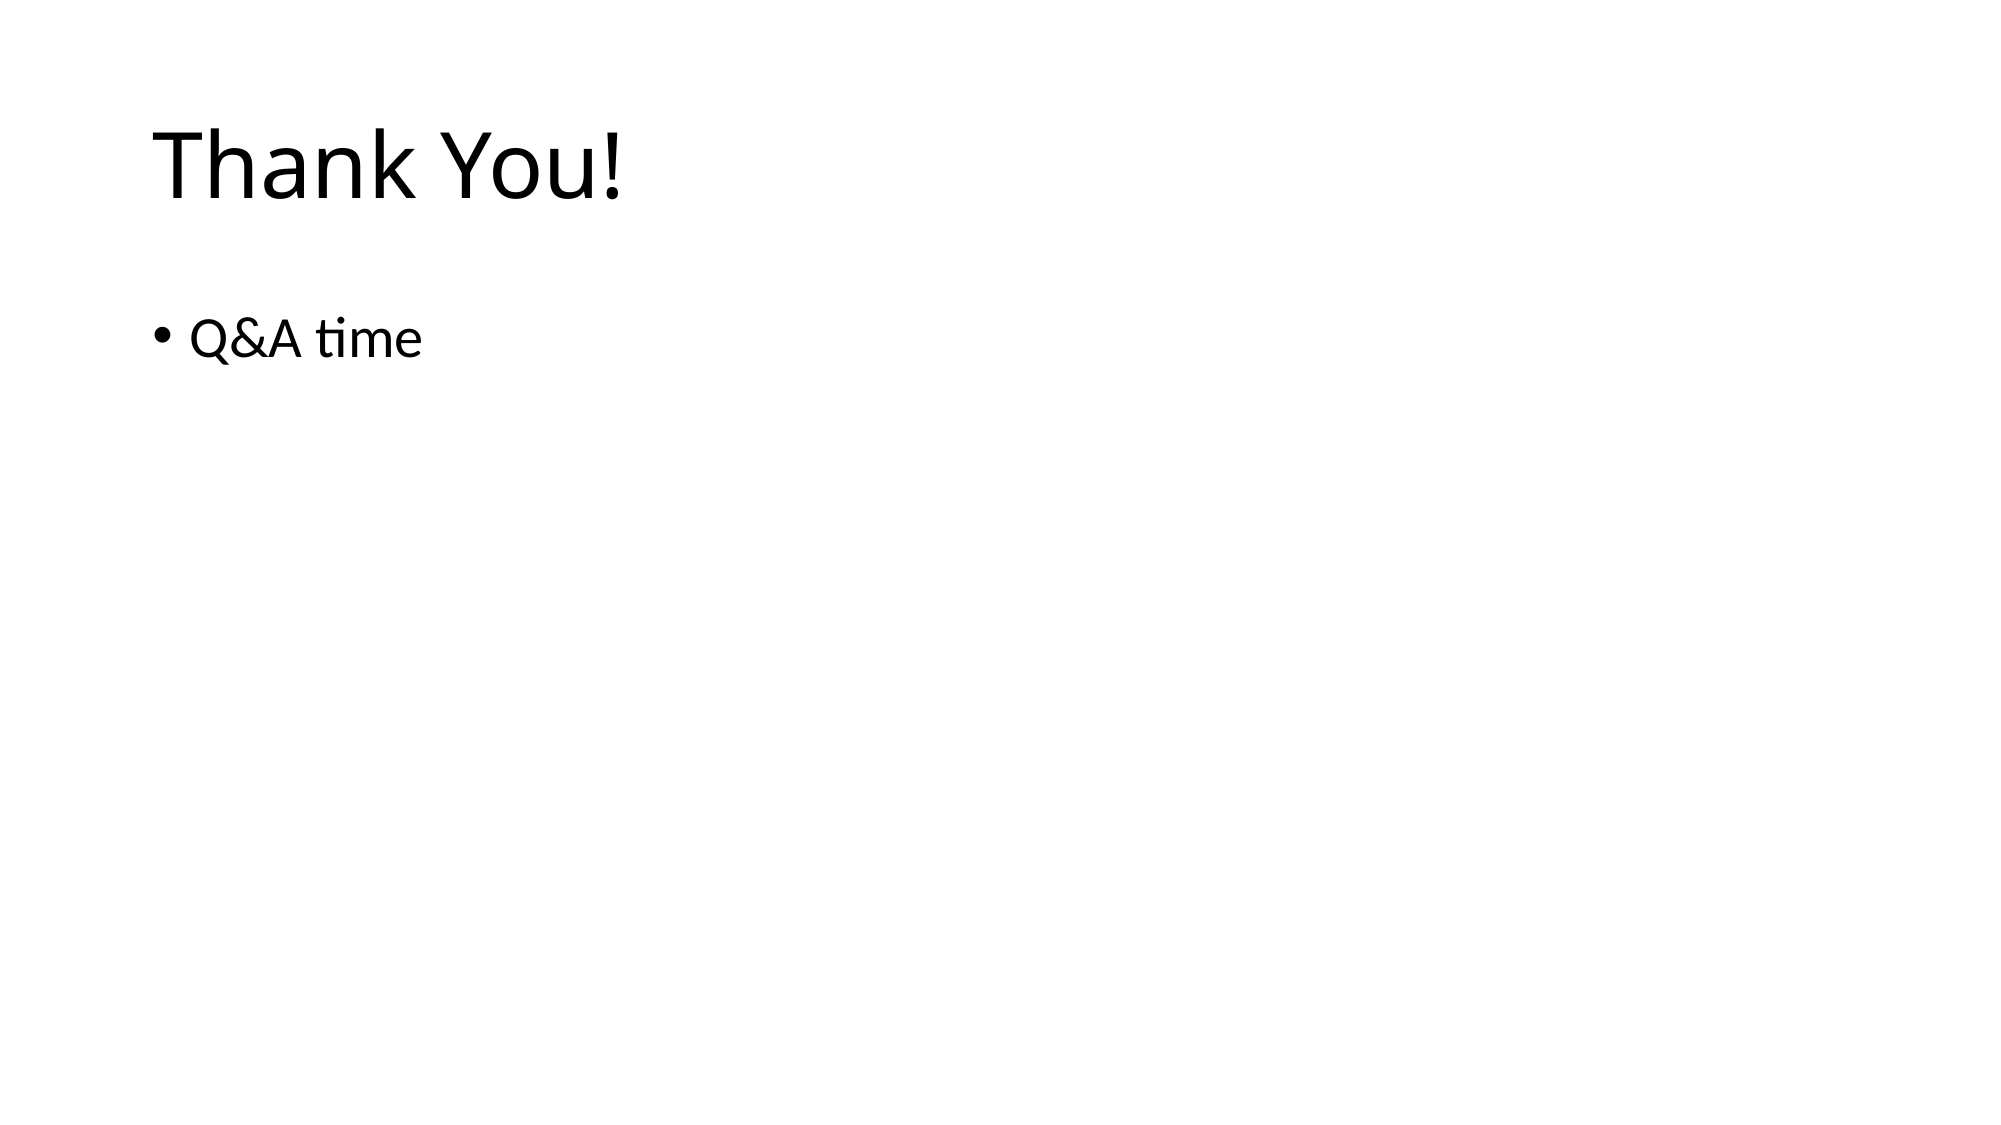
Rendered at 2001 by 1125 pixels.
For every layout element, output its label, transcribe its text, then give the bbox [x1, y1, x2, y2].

title Thank You! [137, 59, 1863, 278]
list Q&A time [137, 299, 1863, 1014]
